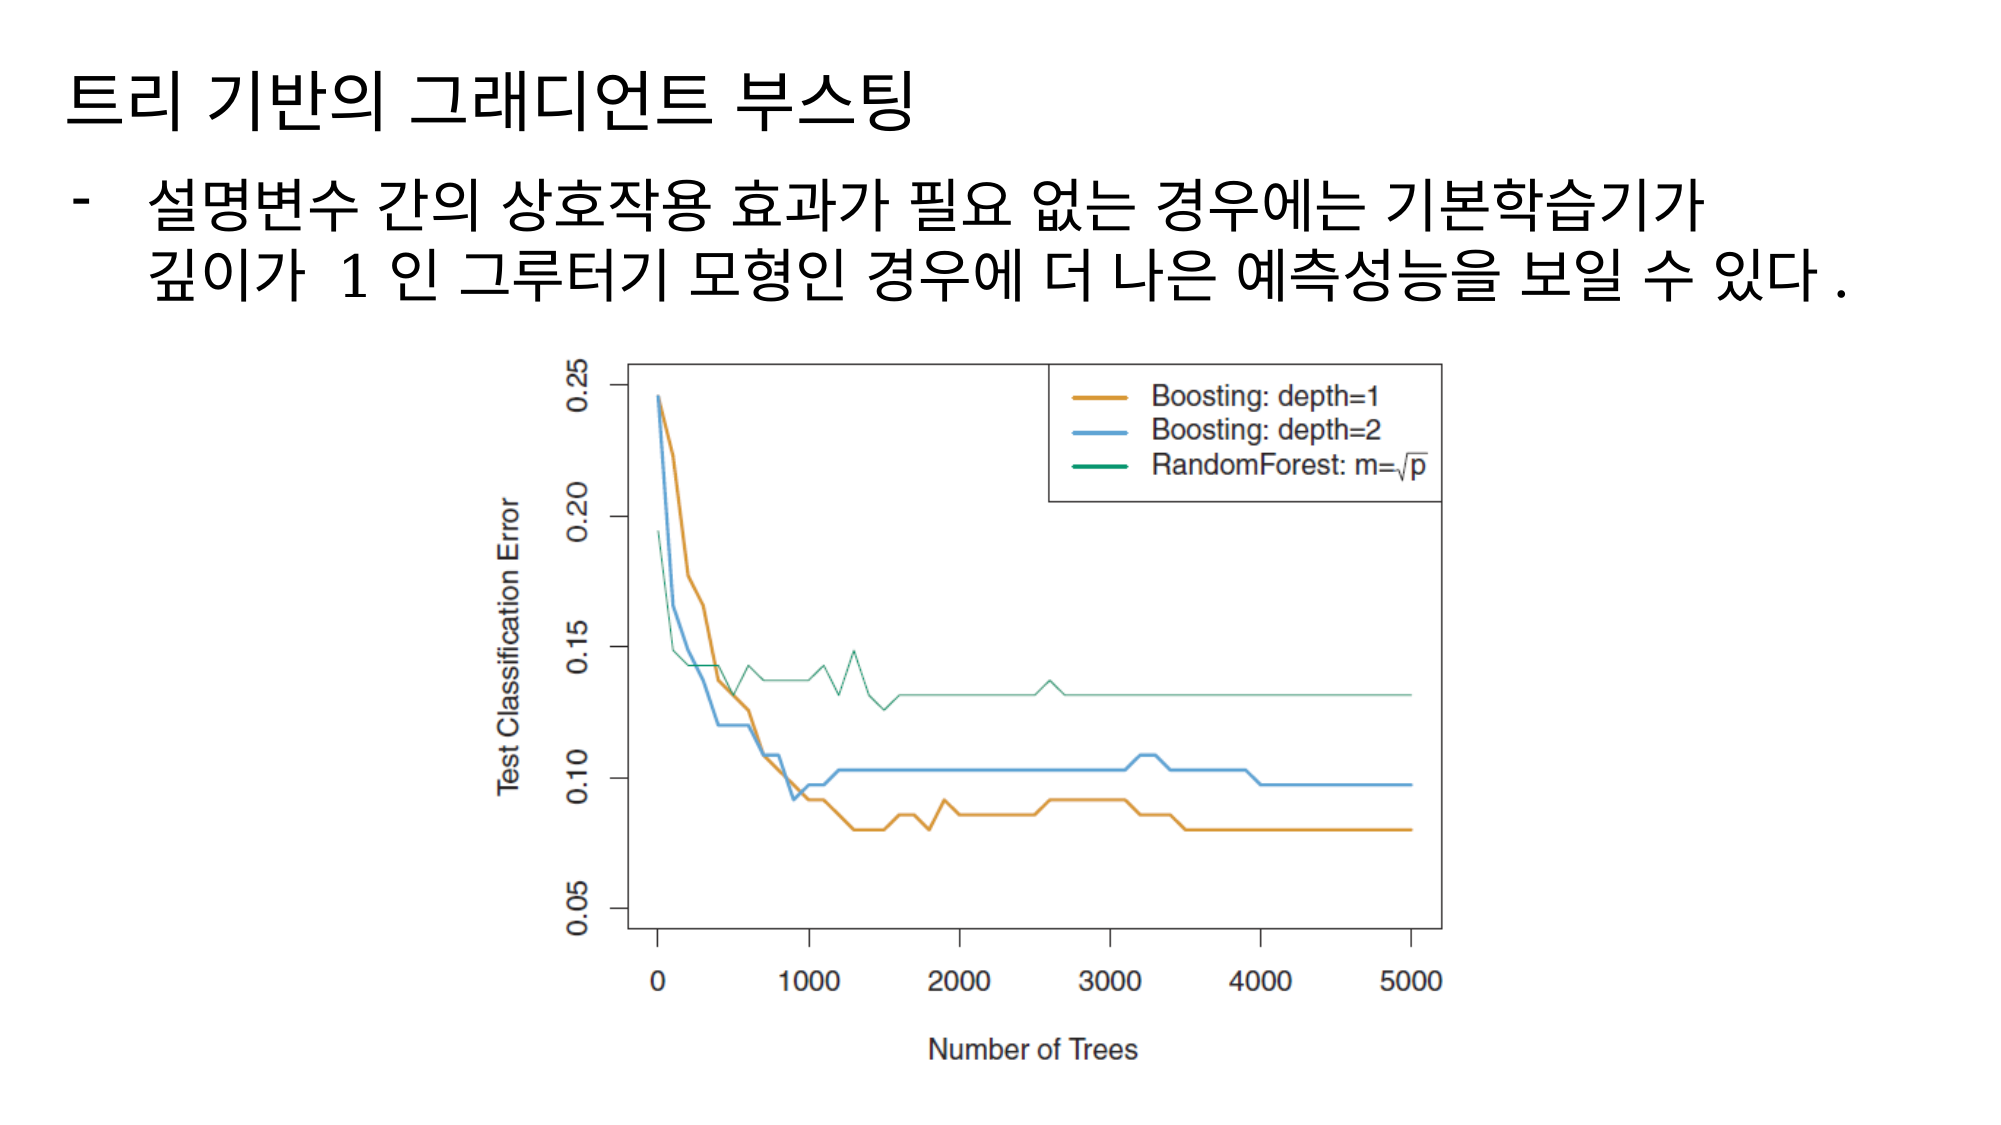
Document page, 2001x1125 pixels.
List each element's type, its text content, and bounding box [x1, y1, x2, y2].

text_box 설명변수 간의 상호작용 효과가 필요 없는 경우에는 기본학습기가 깊이가 1인 그루터기 모형인 경우에 더 나은 예측성능을 보일 수 있다. [56, 162, 1943, 317]
text_box 트리 기반의 그래디언트 부스팅 [49, 52, 1890, 148]
picture [486, 355, 1453, 1073]
